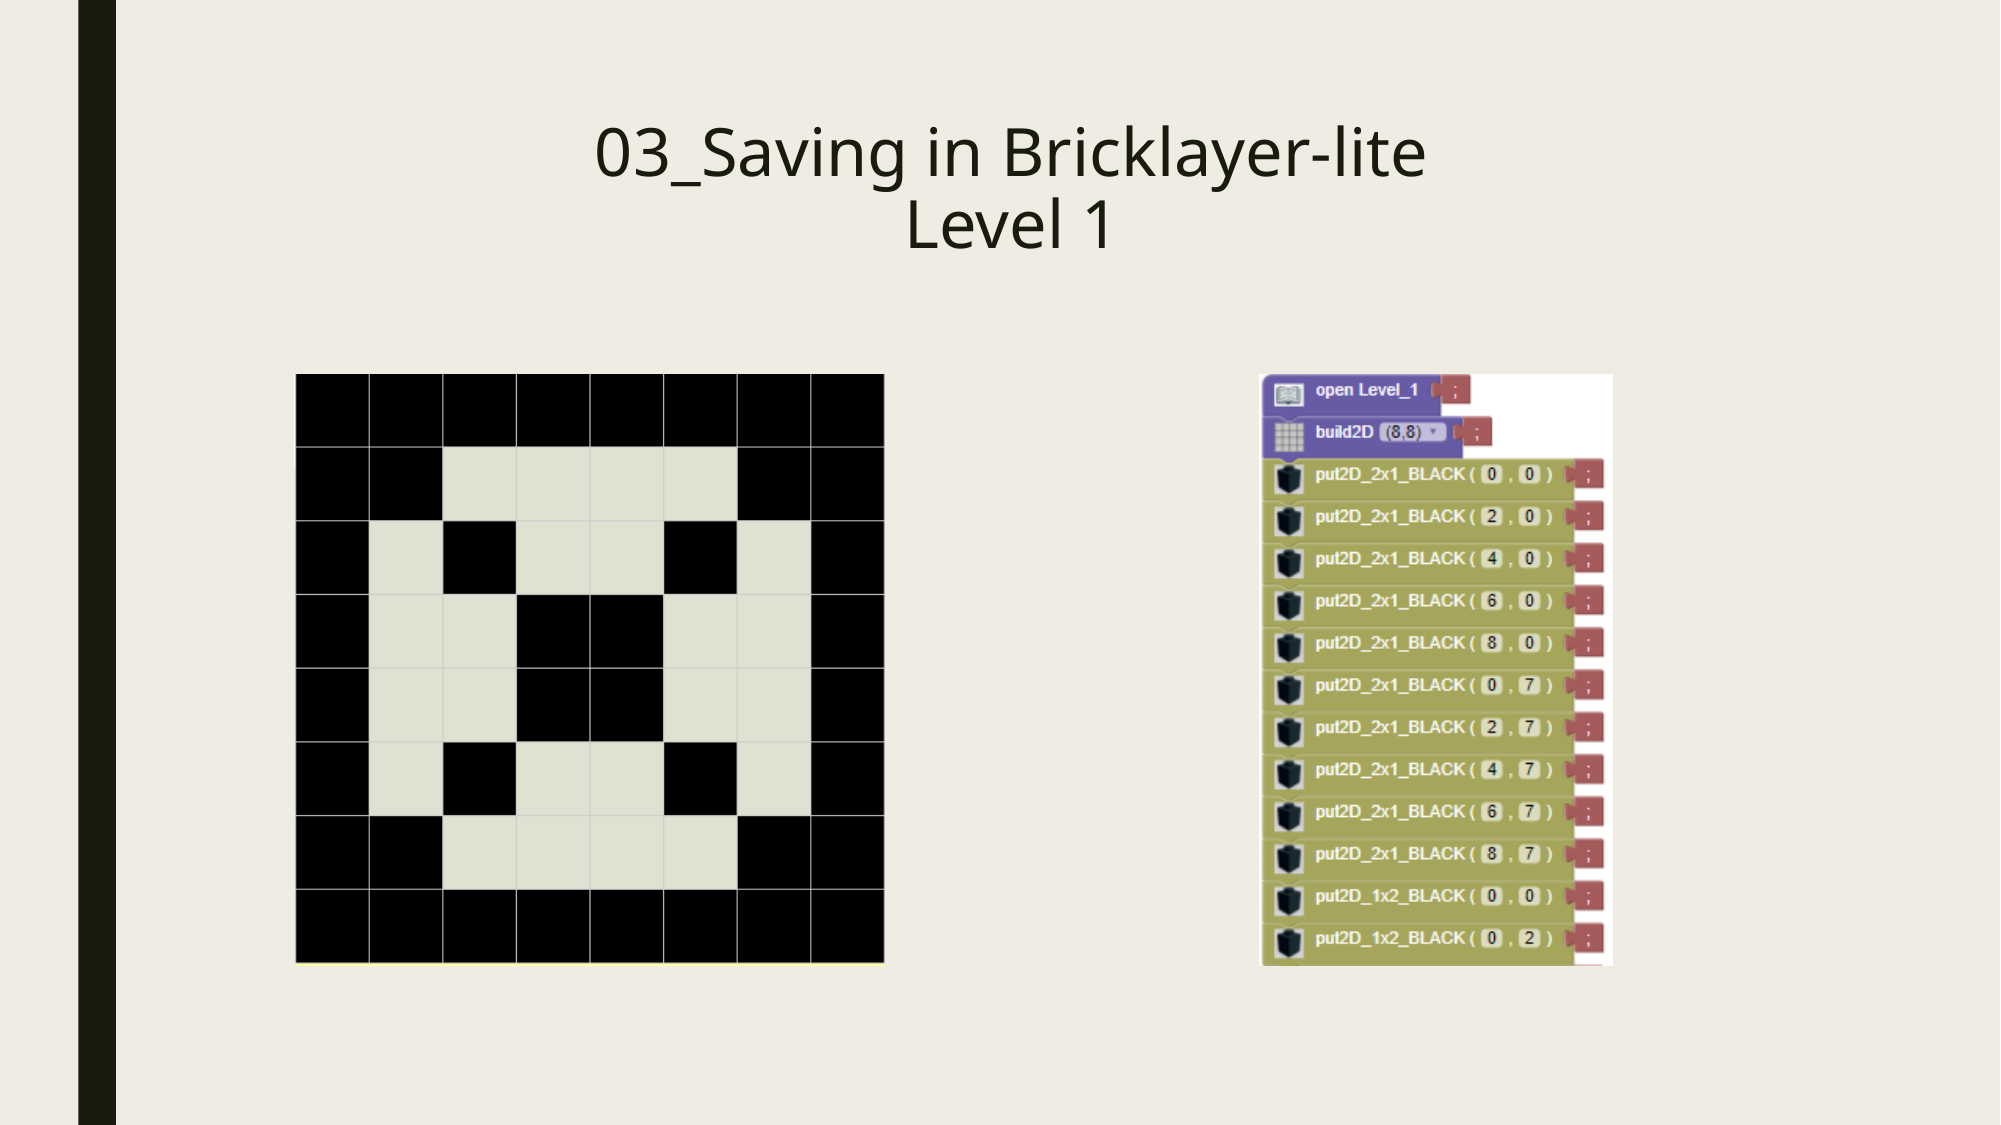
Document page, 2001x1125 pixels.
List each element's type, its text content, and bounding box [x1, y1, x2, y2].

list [1259, 374, 1613, 966]
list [294, 374, 885, 966]
title 03_Saving in Bricklayer-lite Level 1 [225, 112, 1800, 357]
